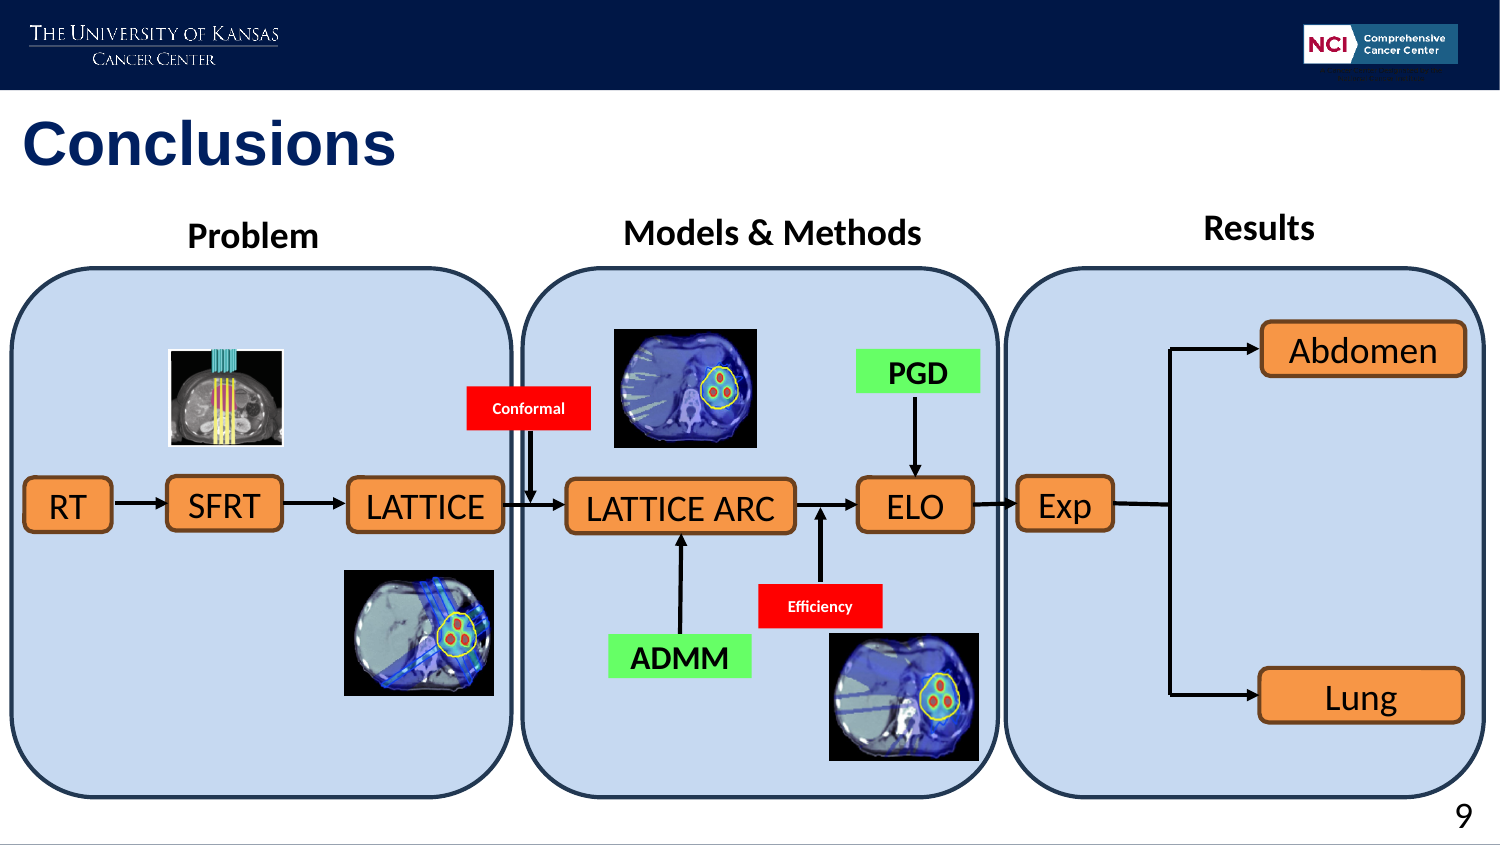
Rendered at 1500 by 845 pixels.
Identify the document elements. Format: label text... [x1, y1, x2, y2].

text_box [520, 266, 1001, 503]
text_box ELO [855, 475, 976, 535]
text_box [520, 511, 1001, 800]
text_box Problem [172, 203, 346, 264]
text_box Efficiency [756, 582, 885, 630]
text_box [0, 0, 1500, 91]
text_box Results [1173, 195, 1346, 256]
text_box Lung [1257, 665, 1466, 725]
text_box Models & Methods [608, 200, 956, 261]
picture [167, 349, 284, 447]
text_box SFRT [164, 473, 285, 533]
text_box ADMM [606, 632, 754, 680]
text_box RT [22, 475, 114, 535]
text_box PGD [854, 347, 983, 395]
picture [614, 329, 757, 448]
text_box [9, 266, 514, 800]
text_box Abdomen [1259, 319, 1468, 379]
text_box Exp [1015, 473, 1116, 533]
text_box 9 [1439, 783, 1492, 844]
picture [344, 569, 494, 696]
text_box [1003, 266, 1486, 800]
text_box LATTICE [345, 475, 506, 535]
text_box LATTICE ARC [564, 476, 798, 536]
picture [828, 633, 979, 761]
text_box Conformal [464, 384, 593, 432]
text_box Conclusions [7, 99, 1335, 197]
